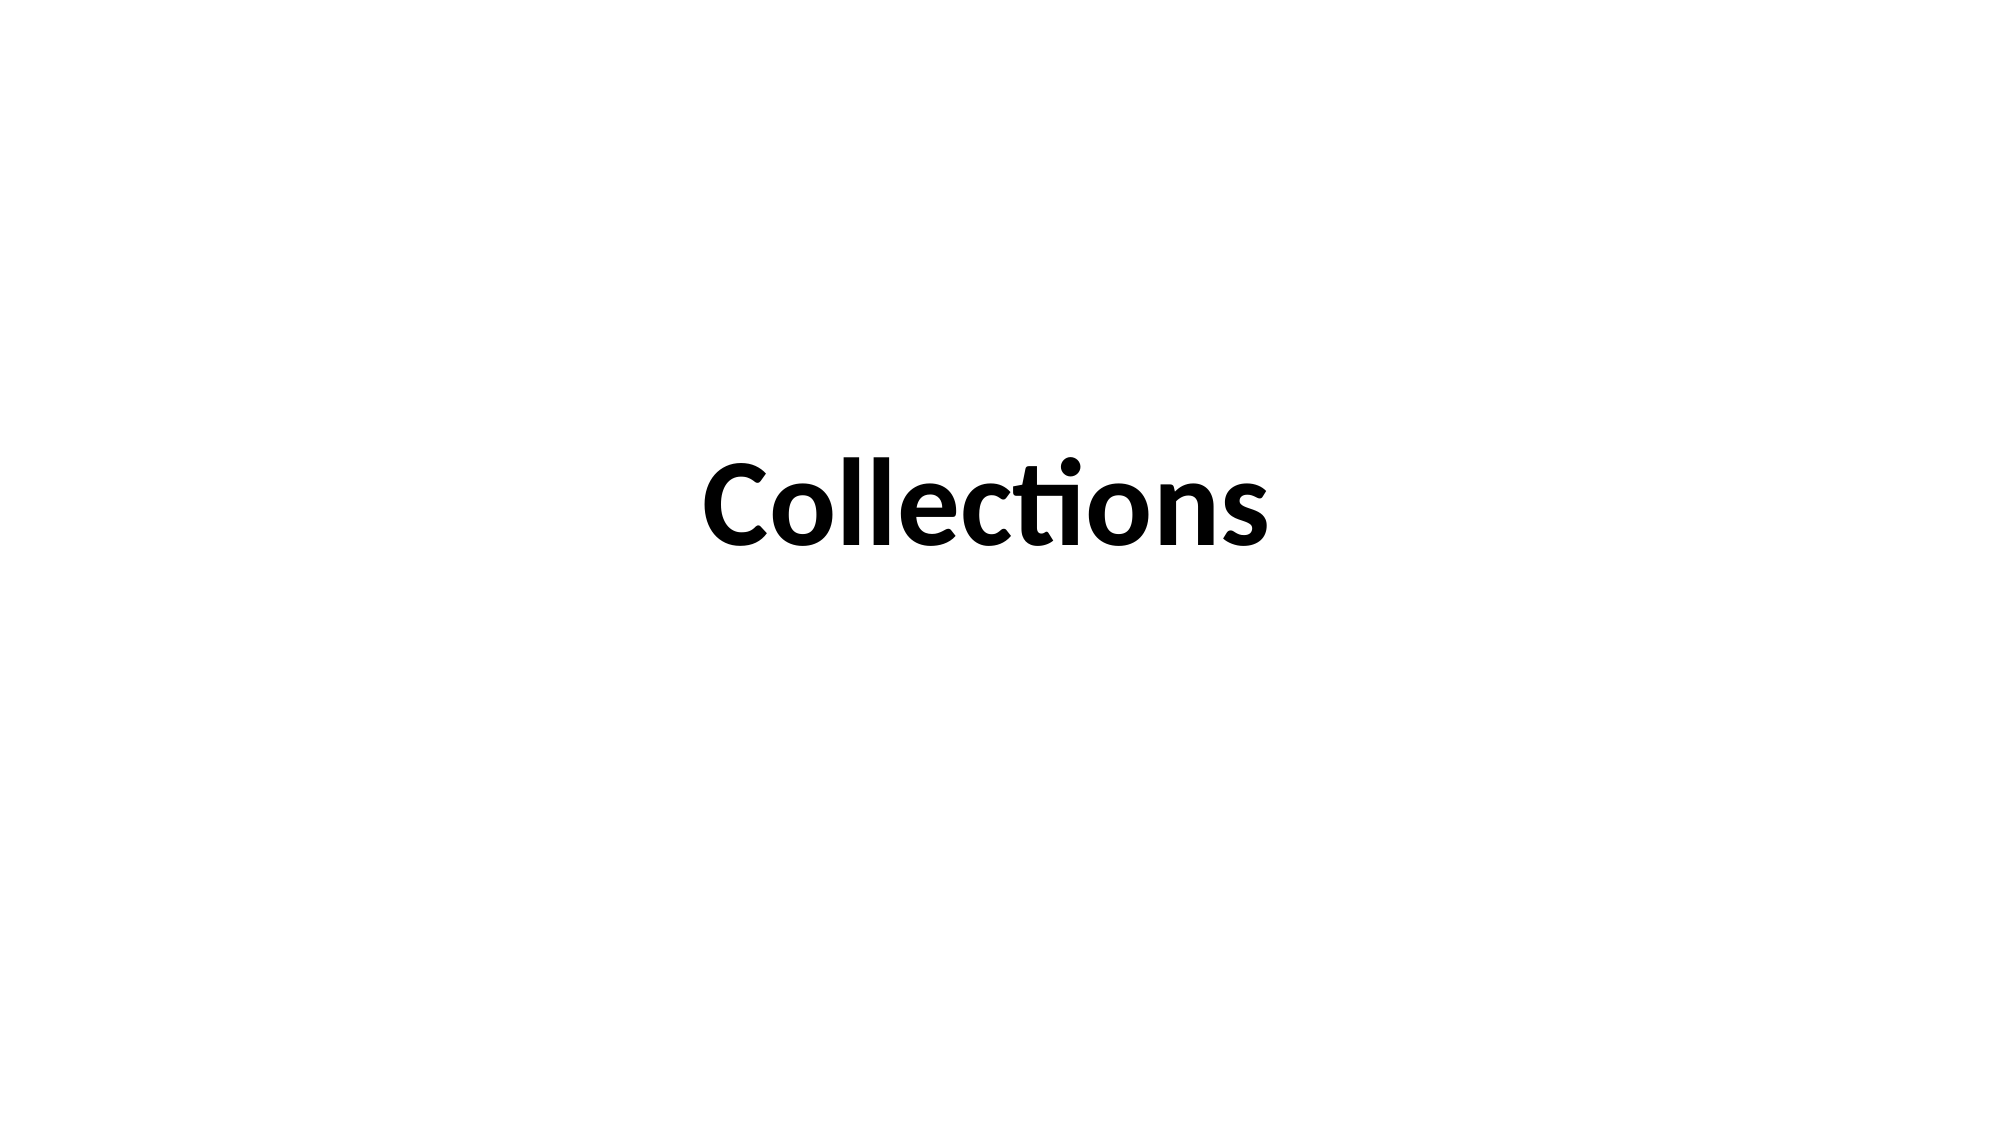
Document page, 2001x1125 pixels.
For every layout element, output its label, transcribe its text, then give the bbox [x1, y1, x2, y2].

title Collections [236, 395, 1737, 581]
